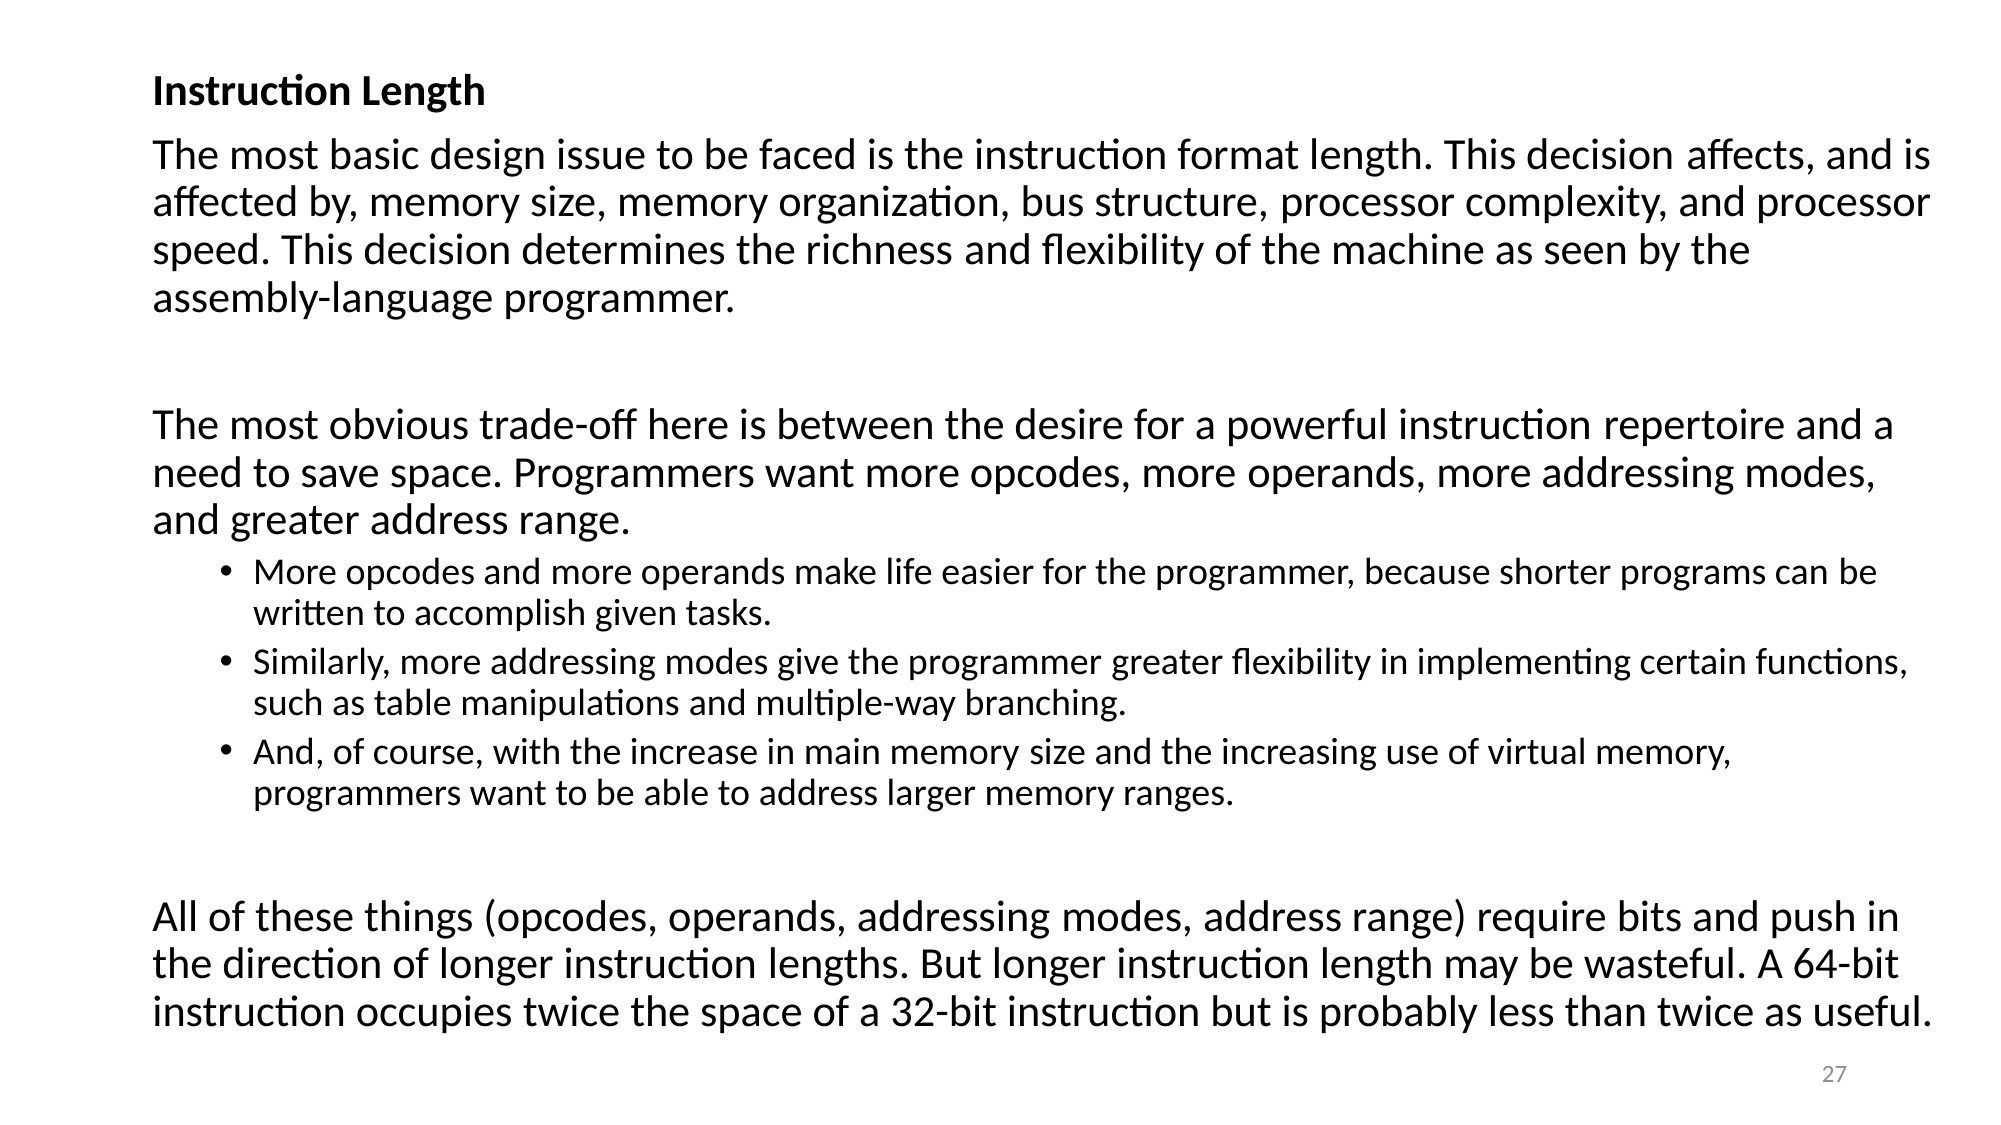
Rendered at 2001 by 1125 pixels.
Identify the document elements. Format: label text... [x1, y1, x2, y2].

slide_number 27 [1412, 1042, 1863, 1103]
list Instruction Length The most basic design issue to be faced is the instruction format length. This decision affects, and is affected by, memory size, memory organization, bus structure, processor complexity, and processor speed. This decision determines the richness and flexibility of the machine as seen by the assembly-language programmer. The most obvious trade-off here is between the desire for a powerful instruction repertoire and a need to save space. Programmers want more opcodes, more operands, more addressing modes, and greater address range. More opcodes and more operands make life easier for the programmer, because shorter programs can be written to accomplish given tasks. Similarly, more addressing modes give the programmer greater flexibility in implementing certain functions, such as table manipulations and multiple-way branching. And, of course, with the increase in main memory size and the increasing use of virtual memory, programmers want to be able to address larger memory ranges. All of these things (opcodes, operands, addressing modes, address range) require bits and push in the direction of longer instruction lengths. But longer instruction length may be wasteful. A 64-bit instruction occupies twice the space of a 32-bit instruction but is probably less than twice as useful. [137, 59, 1956, 1103]
